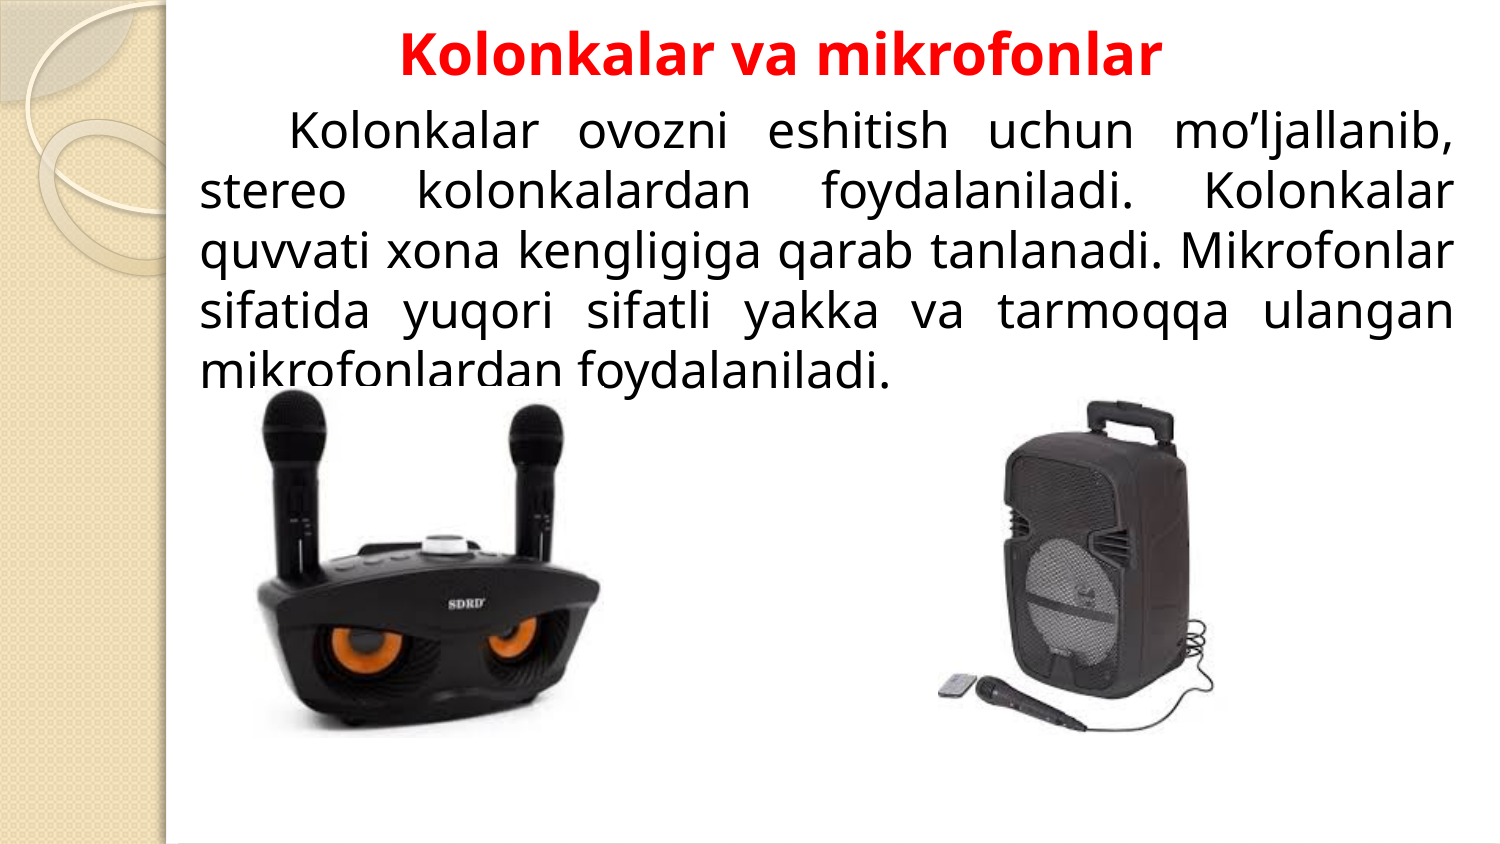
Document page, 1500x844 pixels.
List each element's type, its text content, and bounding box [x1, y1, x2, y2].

title Kolonkalar va mikrofonlar [383, 0, 1182, 91]
list Kolonkalar ovozni eshitish uchun mo’ljallanib, stereo kolonkalardan foydalaniladi. Kolonkalar quvvati xona kengligiga qarab tanlanadi. Mikrofonlar sifatida yuqori sifatli yakka va tarmoqqa ulangan mikrofonlardan foydalaniladi. [171, 91, 1471, 812]
picture [938, 359, 1243, 765]
picture [253, 386, 605, 739]
